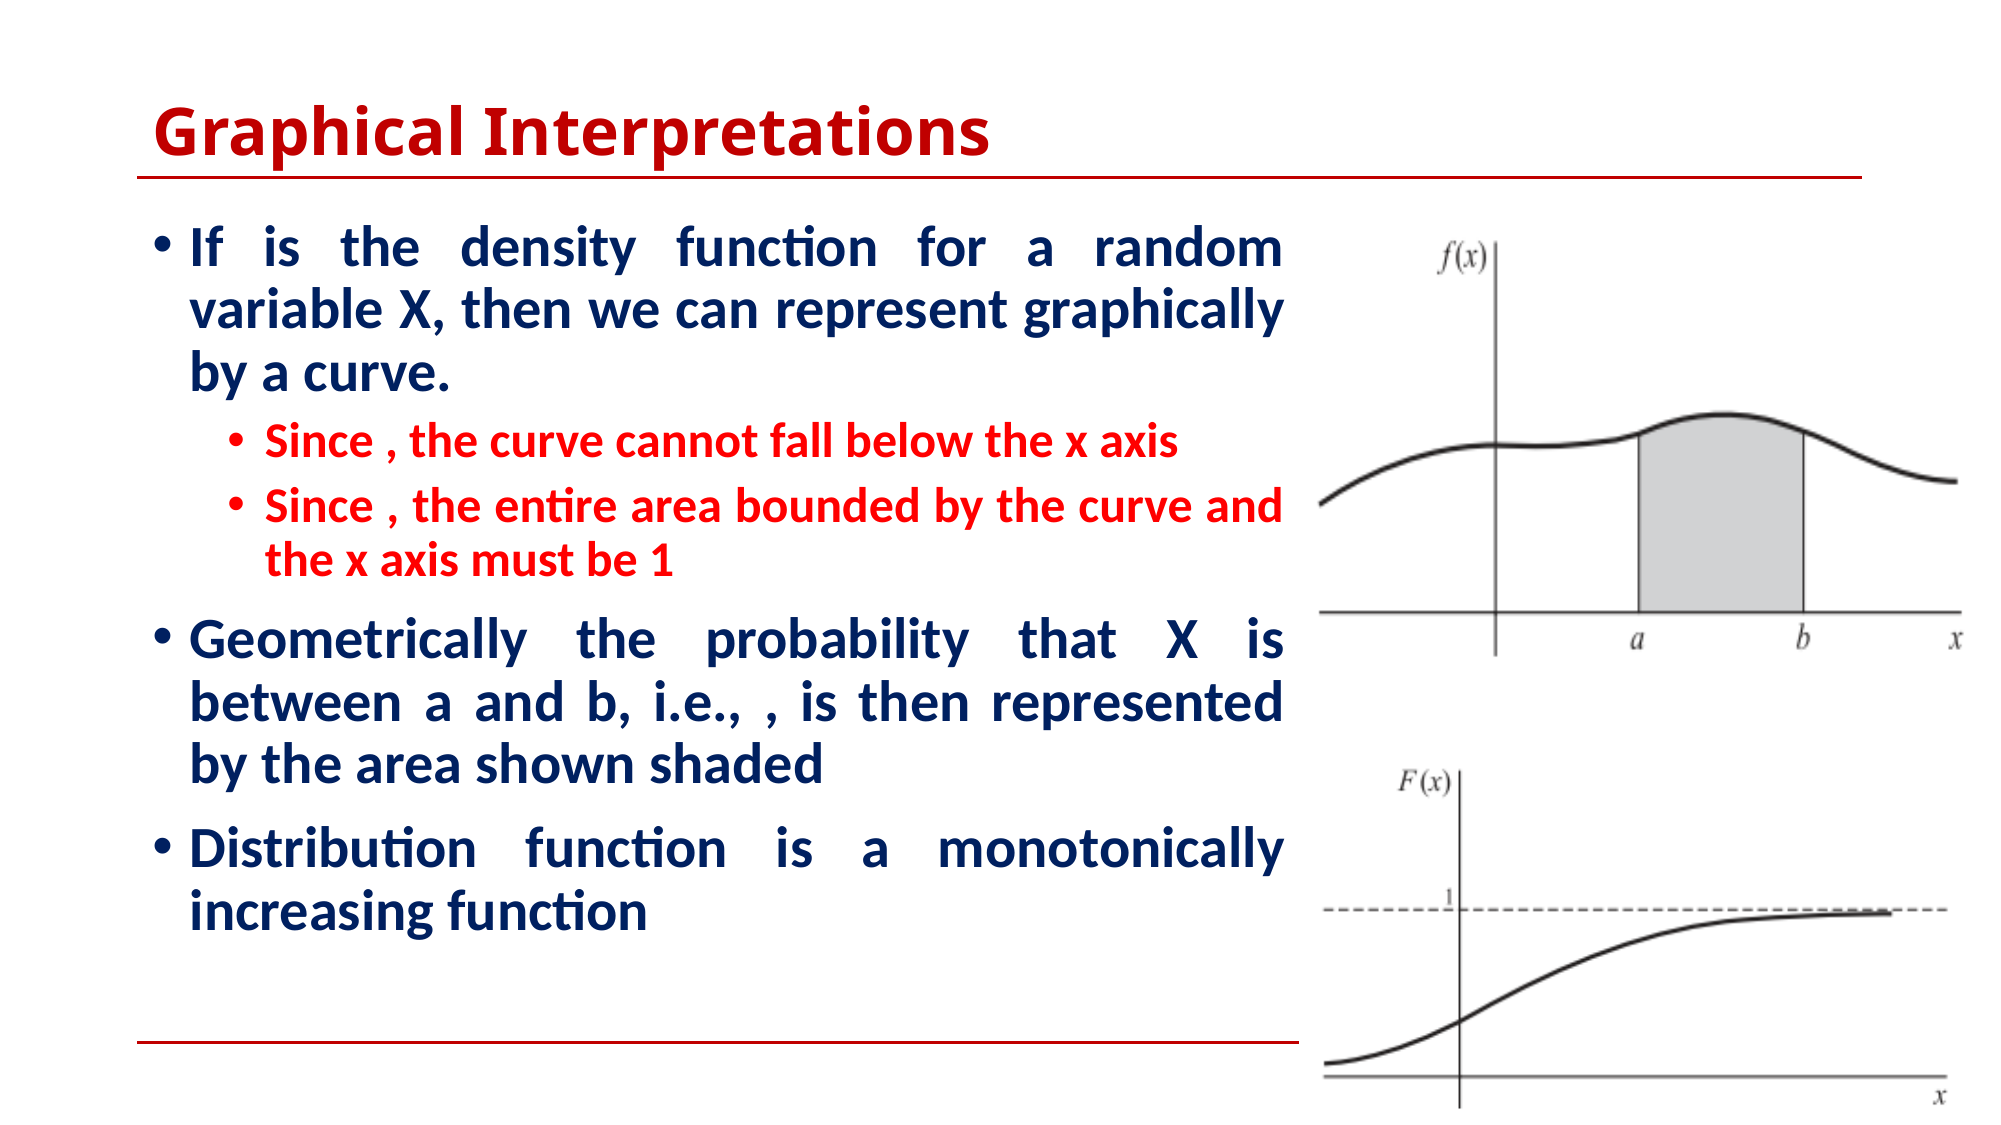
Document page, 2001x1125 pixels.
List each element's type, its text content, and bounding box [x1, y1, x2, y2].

picture [1299, 728, 1979, 1111]
picture [1299, 208, 1979, 669]
title Graphical Interpretations [137, 90, 1863, 178]
